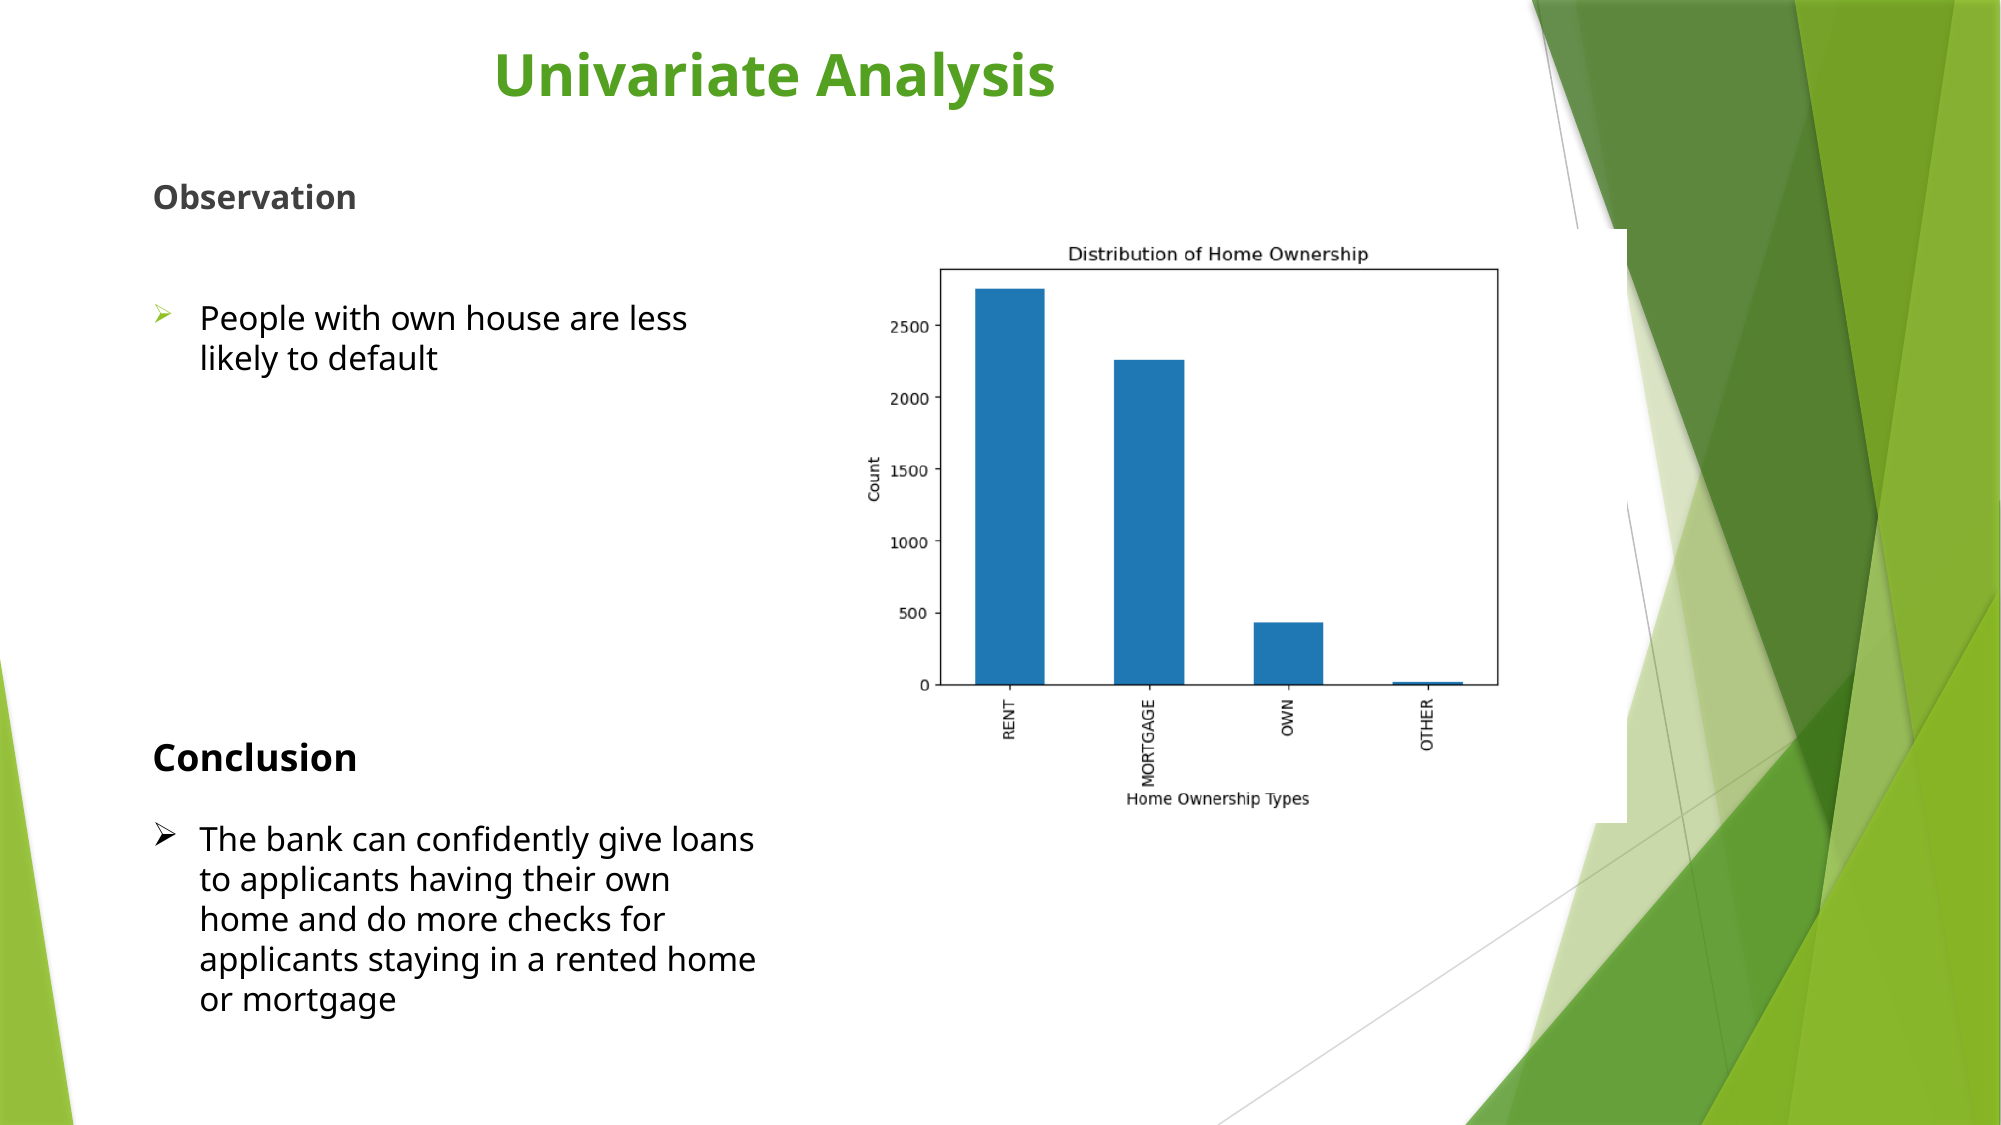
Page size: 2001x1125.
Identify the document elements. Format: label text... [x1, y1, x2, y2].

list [846, 228, 1628, 823]
text_box Univariate Analysis [188, 30, 1377, 116]
list Observation People with own house are less likely to default [137, 168, 783, 604]
text_box Conclusion The bank can confidently give loans to applicants having their own home and do more checks for applicants staying in a rented home or mortgage [137, 726, 783, 1026]
